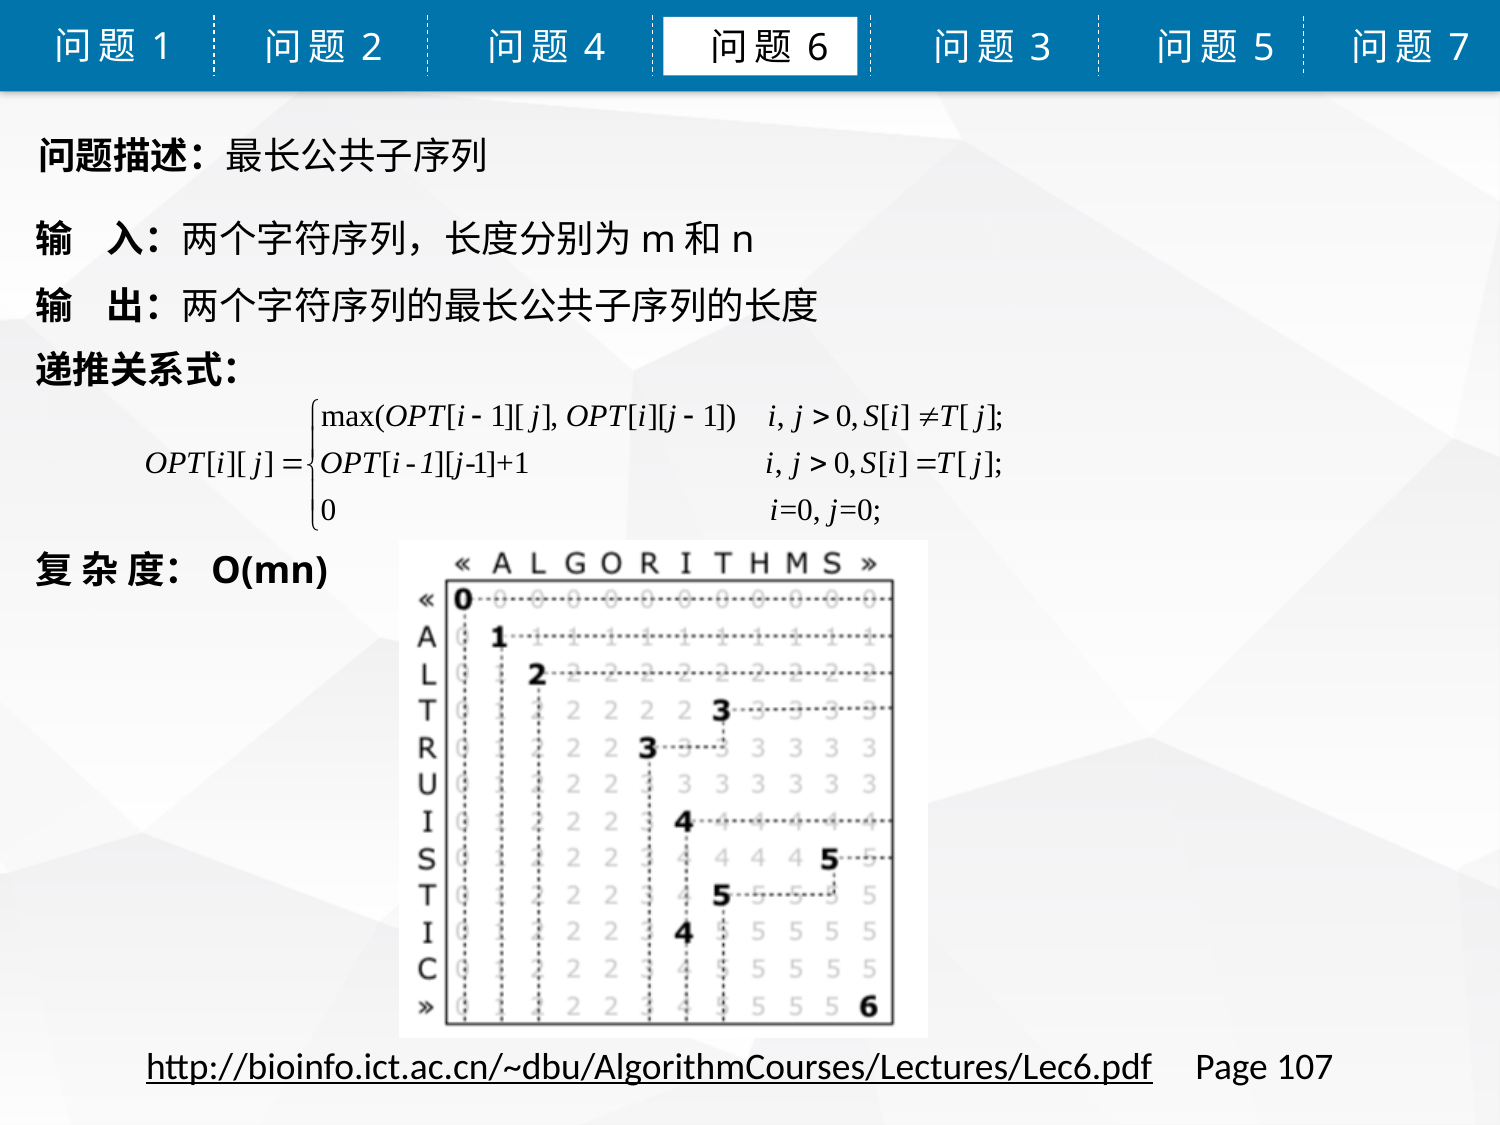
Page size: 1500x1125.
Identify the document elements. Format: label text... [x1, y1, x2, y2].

text_box 复 杂 度：O(mn) [20, 538, 1008, 599]
text_box 问题1 [8, 14, 219, 74]
text_box 问题描述：最长公共子序列 [23, 124, 1500, 185]
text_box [140, 392, 1008, 539]
text_box 问题7 [1304, 15, 1500, 76]
text_box 问题4 [440, 15, 652, 76]
text_box 问题2 [217, 15, 427, 76]
text_box 问题6 [663, 15, 870, 76]
text_box 输 入：两个字符序列，长度分别为m和n 输 出：两个字符序列的最长公共子序列的长度 [20, 184, 1498, 335]
picture [0, 92, 1500, 1125]
text_box [0, 0, 1500, 92]
text_box 问题5 [1109, 15, 1304, 76]
text_box 问题6 [871, 15, 876, 76]
text_box 递推关系式： [20, 338, 1008, 399]
text_box 问题3 [886, 15, 1098, 76]
text_box http://bioinfo.ict.ac.cn/~dbu/AlgorithmCourses/Lectures/Lec6.pdf Page 107 [131, 1034, 1369, 1095]
